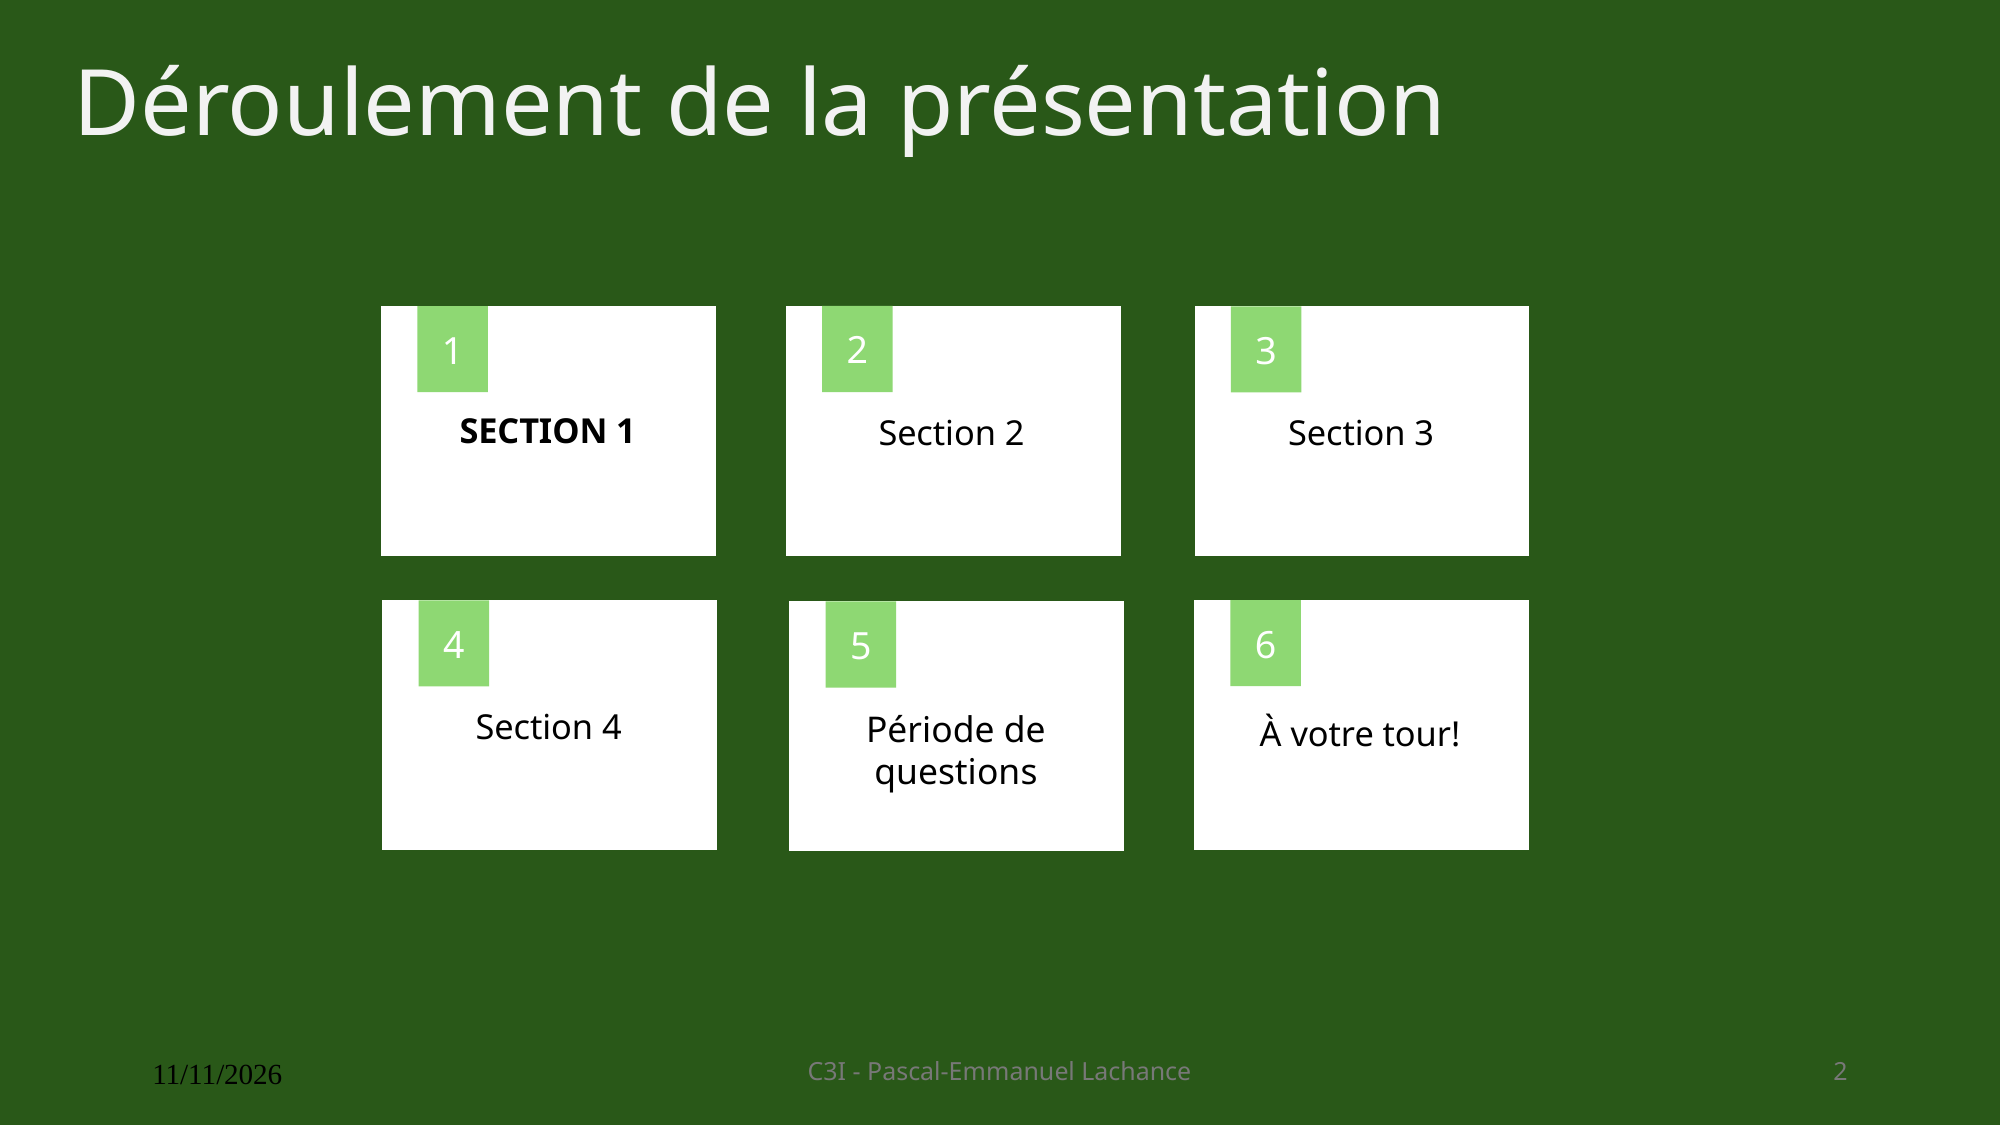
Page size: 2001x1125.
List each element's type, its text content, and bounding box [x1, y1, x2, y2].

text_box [783, 305, 1121, 569]
slide_number 2 [1412, 1042, 1863, 1103]
title Déroulement de la présentation [58, 33, 1784, 178]
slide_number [137, 1042, 588, 1103]
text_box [788, 600, 1125, 864]
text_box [1192, 599, 1529, 863]
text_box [381, 599, 718, 863]
footer C3I - Pascal-Emmanuel Lachance [662, 1042, 1338, 1103]
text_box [380, 305, 717, 569]
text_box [1193, 305, 1530, 569]
